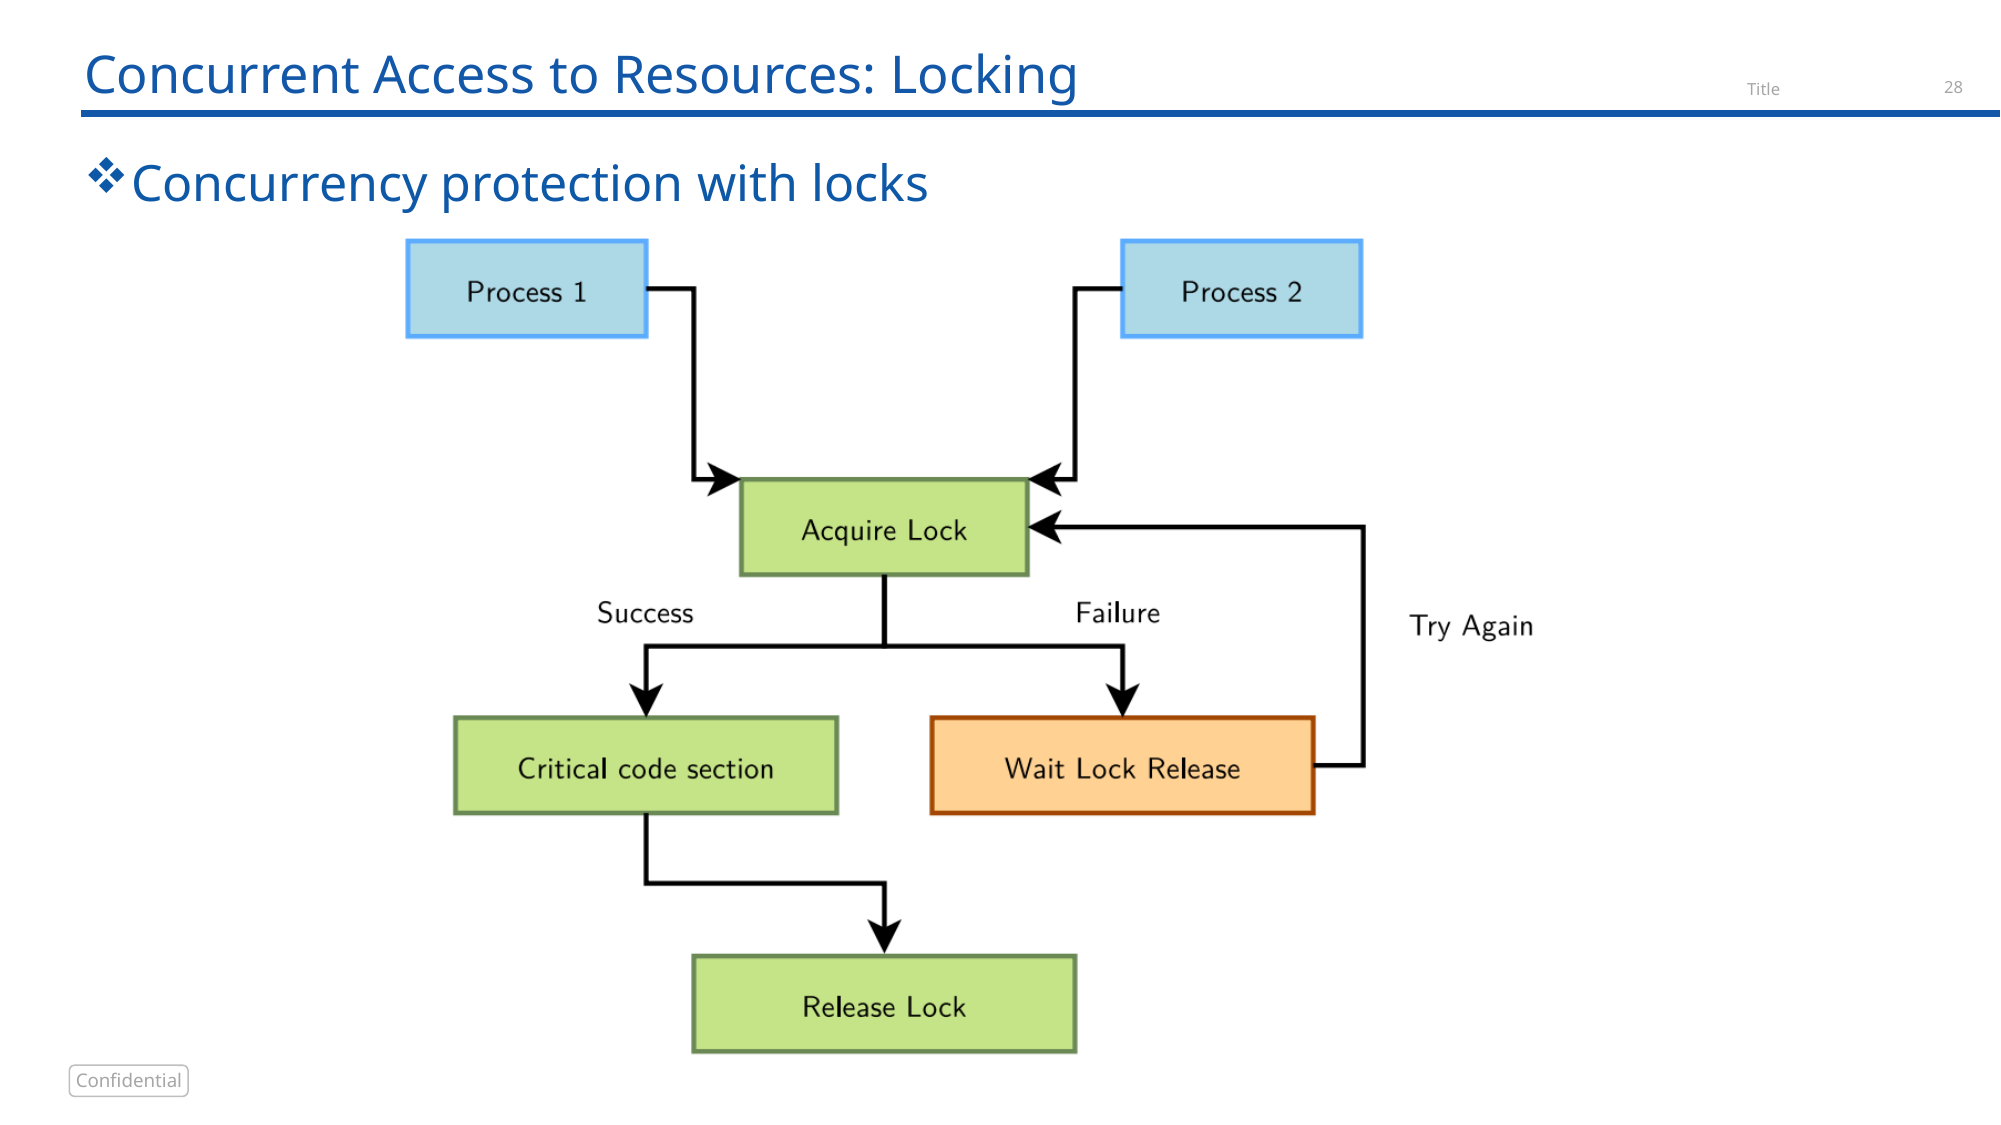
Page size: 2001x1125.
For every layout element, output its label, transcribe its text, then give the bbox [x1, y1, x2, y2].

title Concurrent Access to Resources: Locking [69, 31, 1369, 123]
text_box Concurrency protection with locks [69, 144, 1540, 264]
picture [393, 232, 1540, 1058]
